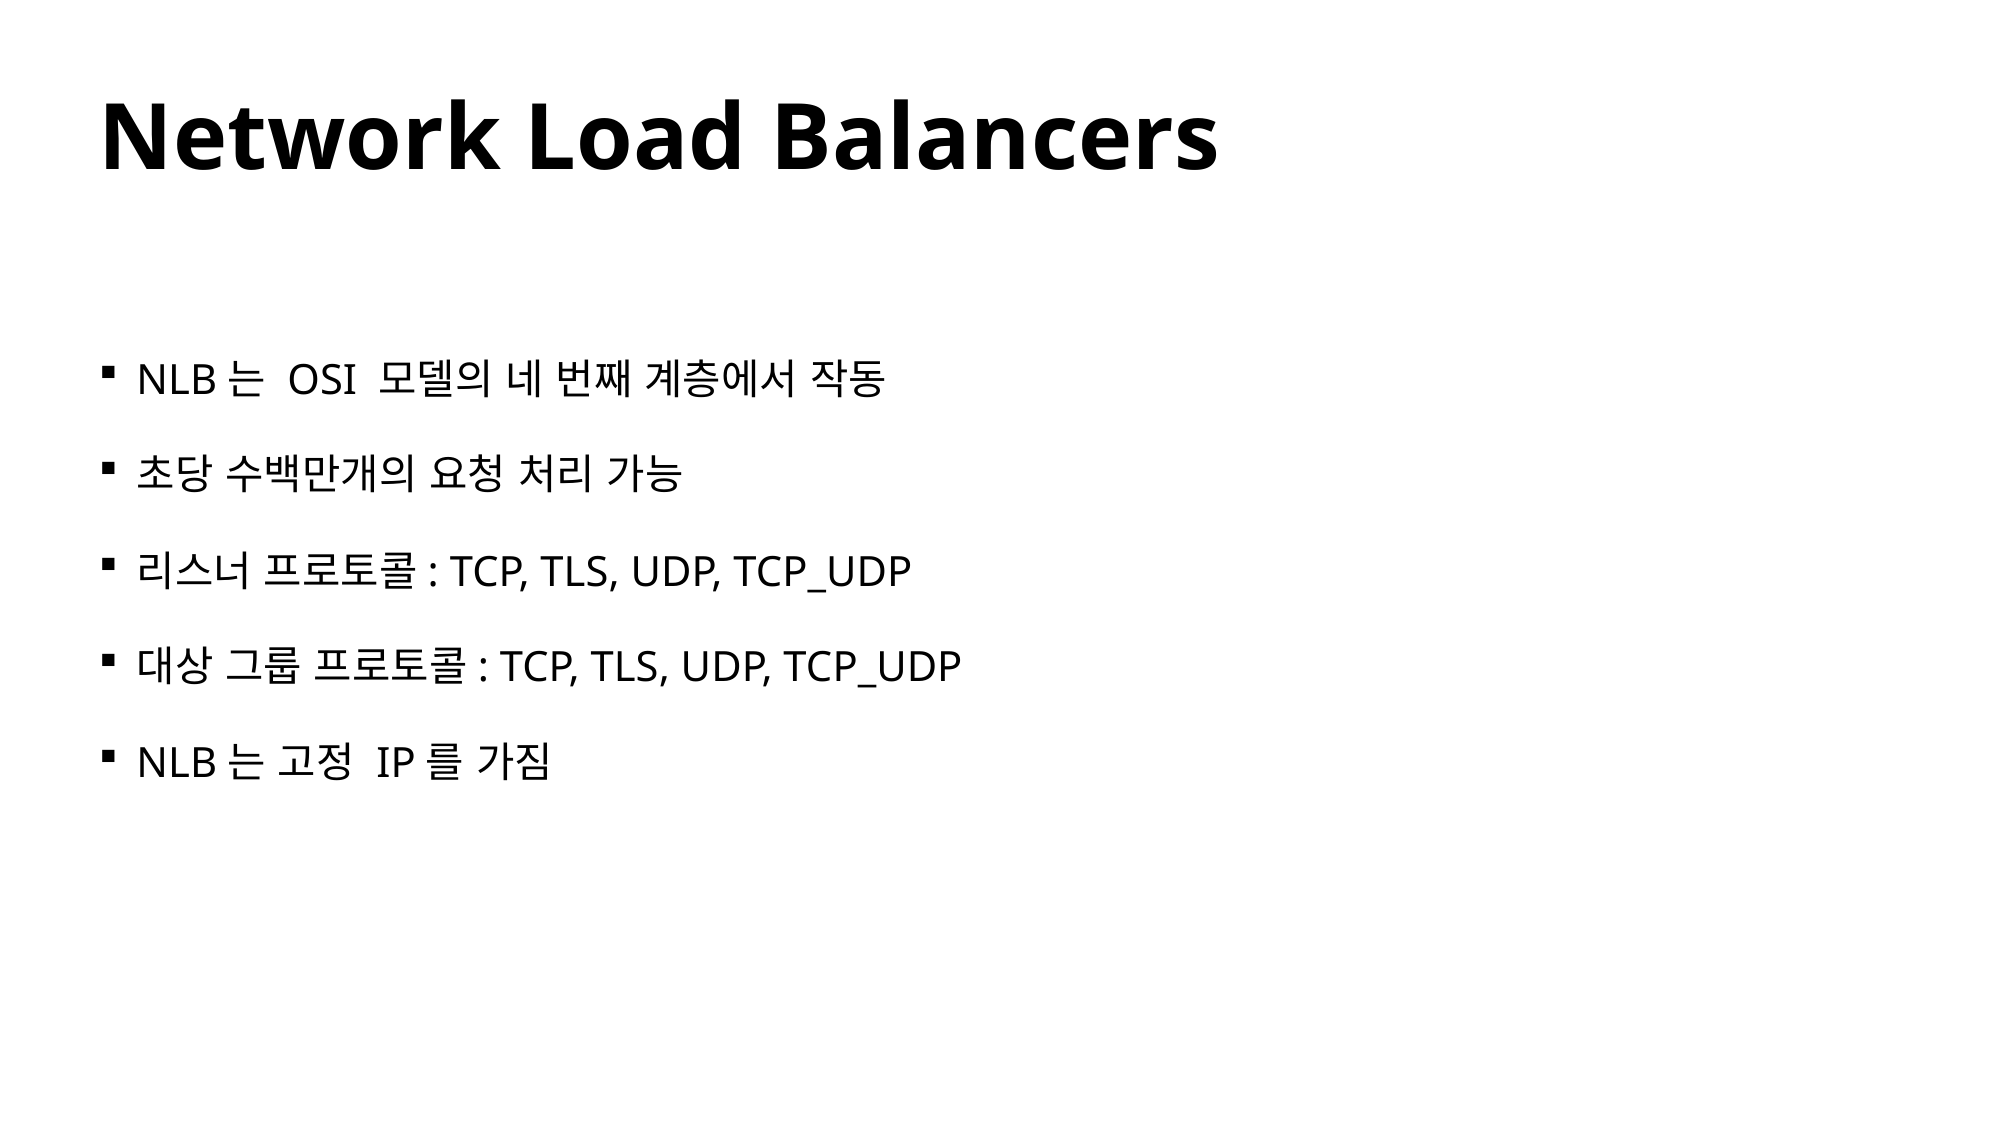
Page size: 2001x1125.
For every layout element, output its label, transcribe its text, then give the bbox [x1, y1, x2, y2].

title Network Load Balancers [83, 31, 1809, 248]
list NLB는 OSI 모델의 네 번째 계층에서 작동 초당 수백만개의 요청 처리 가능 리스너 프로토콜: TCP, TLS, UDP, TCP_UDP 대상 그룹 프로토콜: TCP, TLS, UDP, TCP_UDP NLB는 고정 IP를 가짐 [83, 248, 1809, 963]
